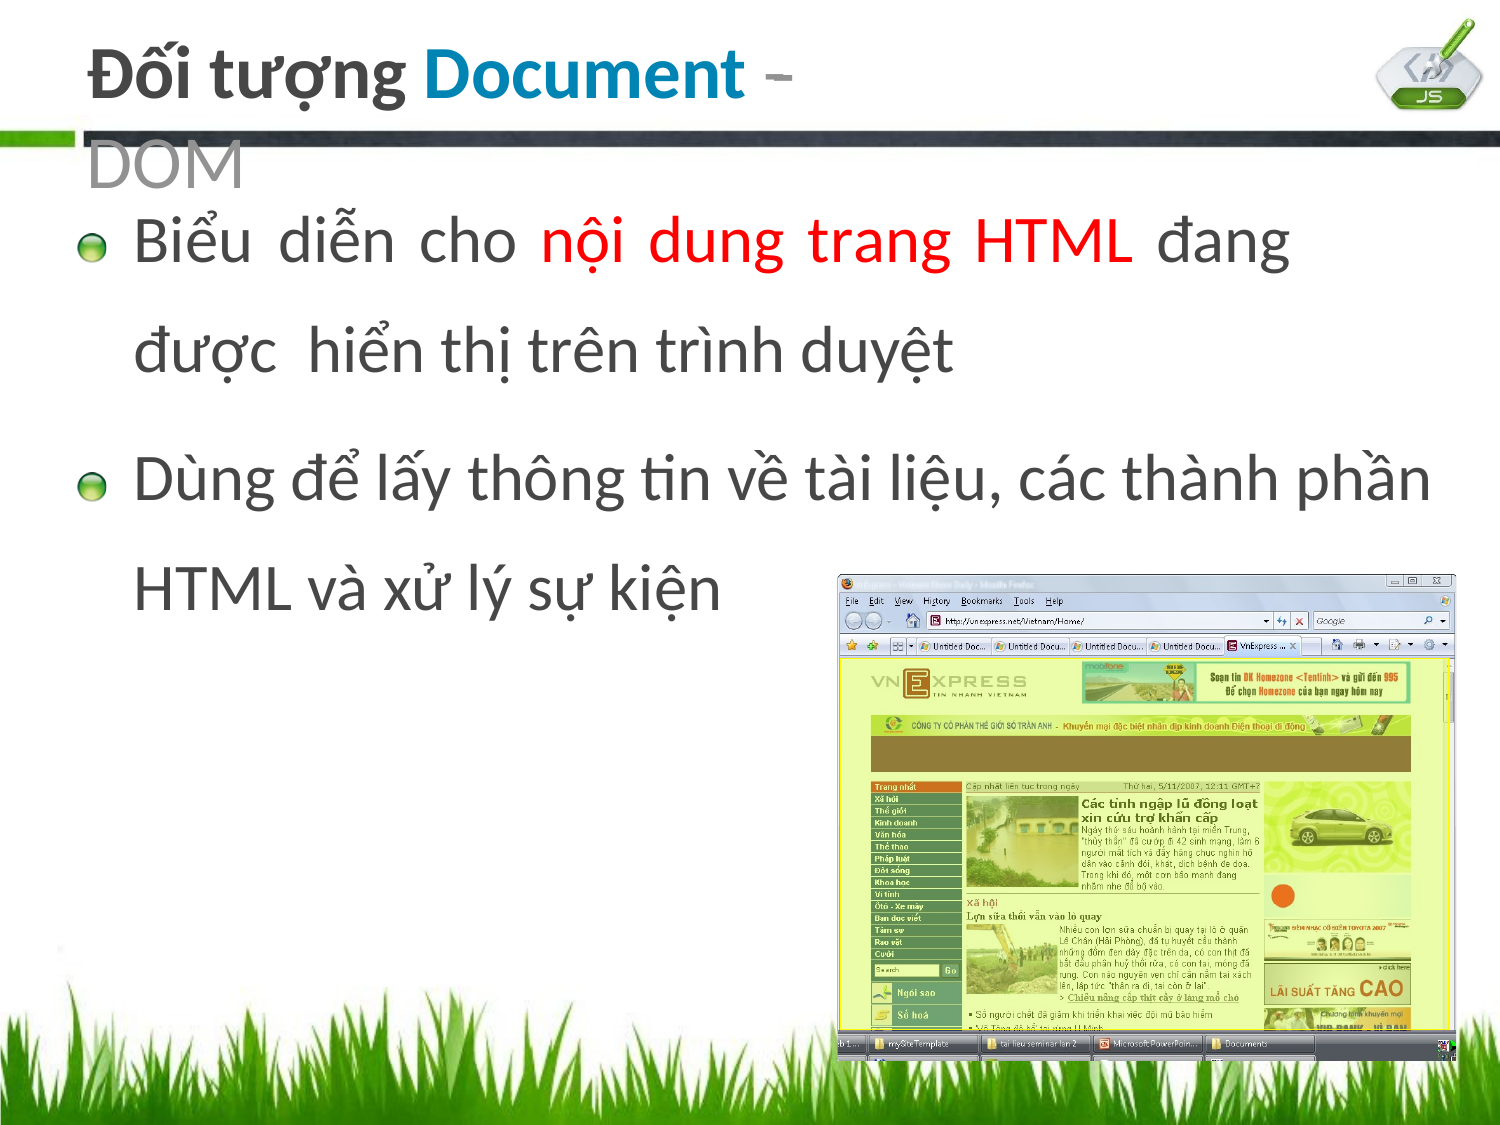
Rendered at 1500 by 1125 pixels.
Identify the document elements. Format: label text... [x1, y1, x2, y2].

text_box [840, 658, 1449, 1030]
title Đối tượng Document -­‐ DOM [84, 21, 969, 212]
text_box [77, 233, 107, 263]
text_box [77, 472, 107, 502]
text_box Biểu diễn cho nội dung trang HTML đang được hiển thị trên trình duyệt Dùng để lấy thông tin về tài liệu, các thành phần HTML và xử lý sự kiện [131, 163, 1458, 624]
picture [0, 10, 1500, 1125]
text_box [837, 574, 1457, 1061]
